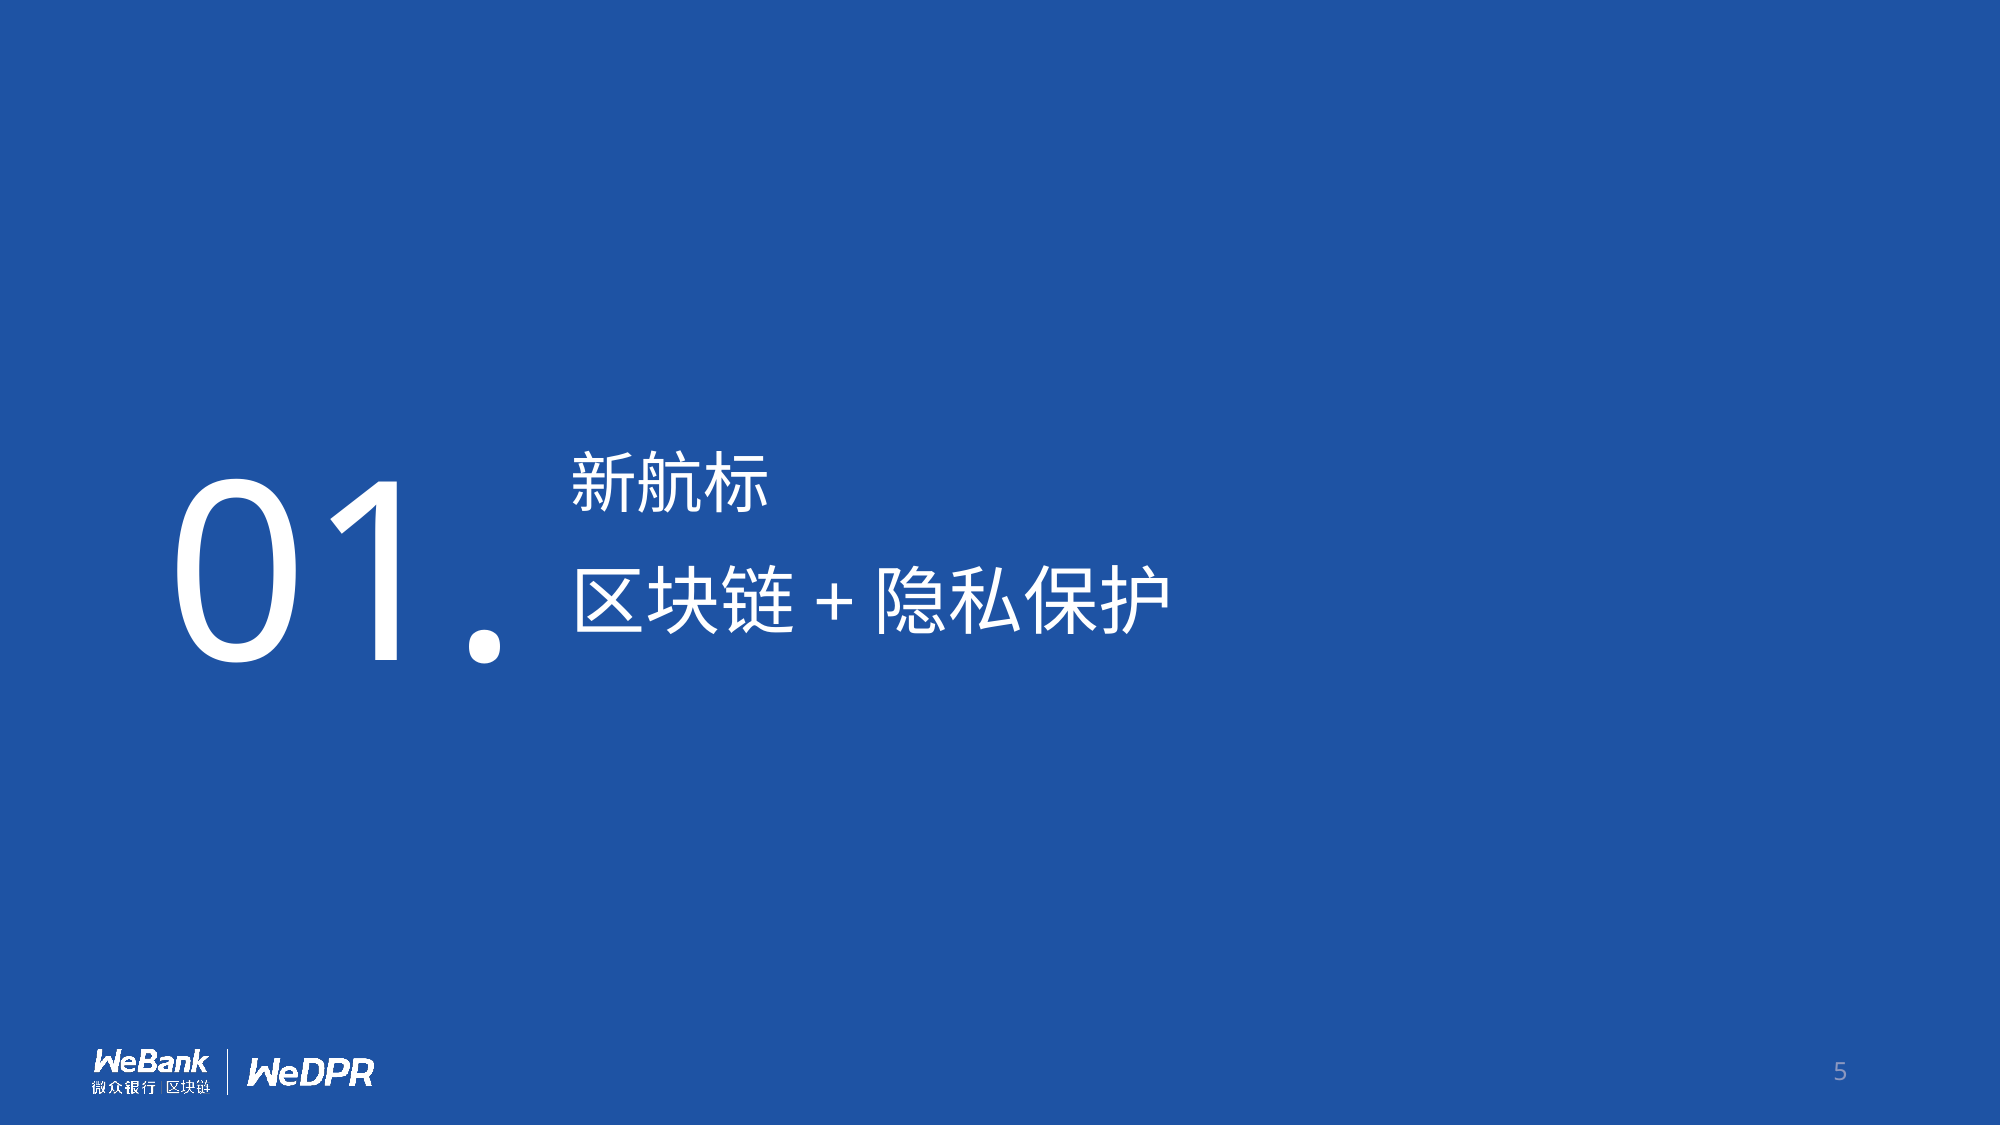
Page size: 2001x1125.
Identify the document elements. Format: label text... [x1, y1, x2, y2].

text_box 新航标 [570, 415, 1617, 530]
title 区块链+隐私保护 [570, 532, 1272, 648]
picture [247, 1058, 374, 1086]
list 01. [165, 415, 1578, 646]
slide_number 5 [1671, 1042, 1863, 1103]
picture [92, 1049, 210, 1094]
